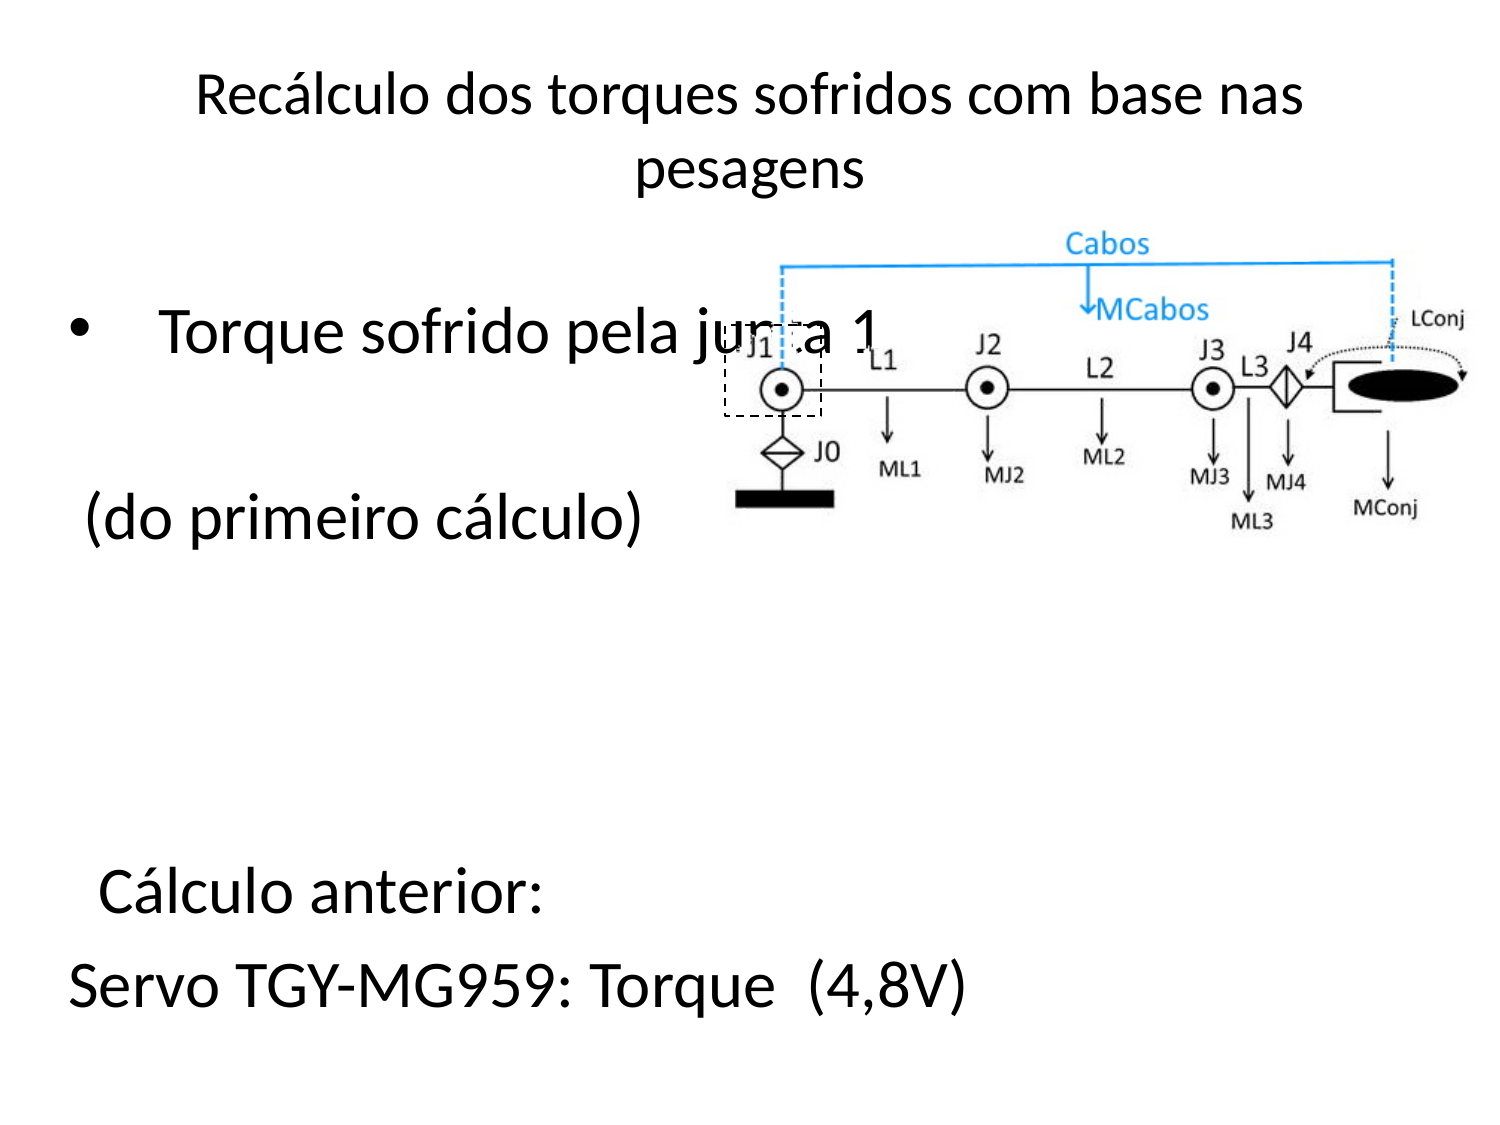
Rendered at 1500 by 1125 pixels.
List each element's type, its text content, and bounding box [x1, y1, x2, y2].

picture [724, 213, 1483, 558]
title Recálculo dos torques sofridos com base nas pesagens [75, 45, 1425, 209]
